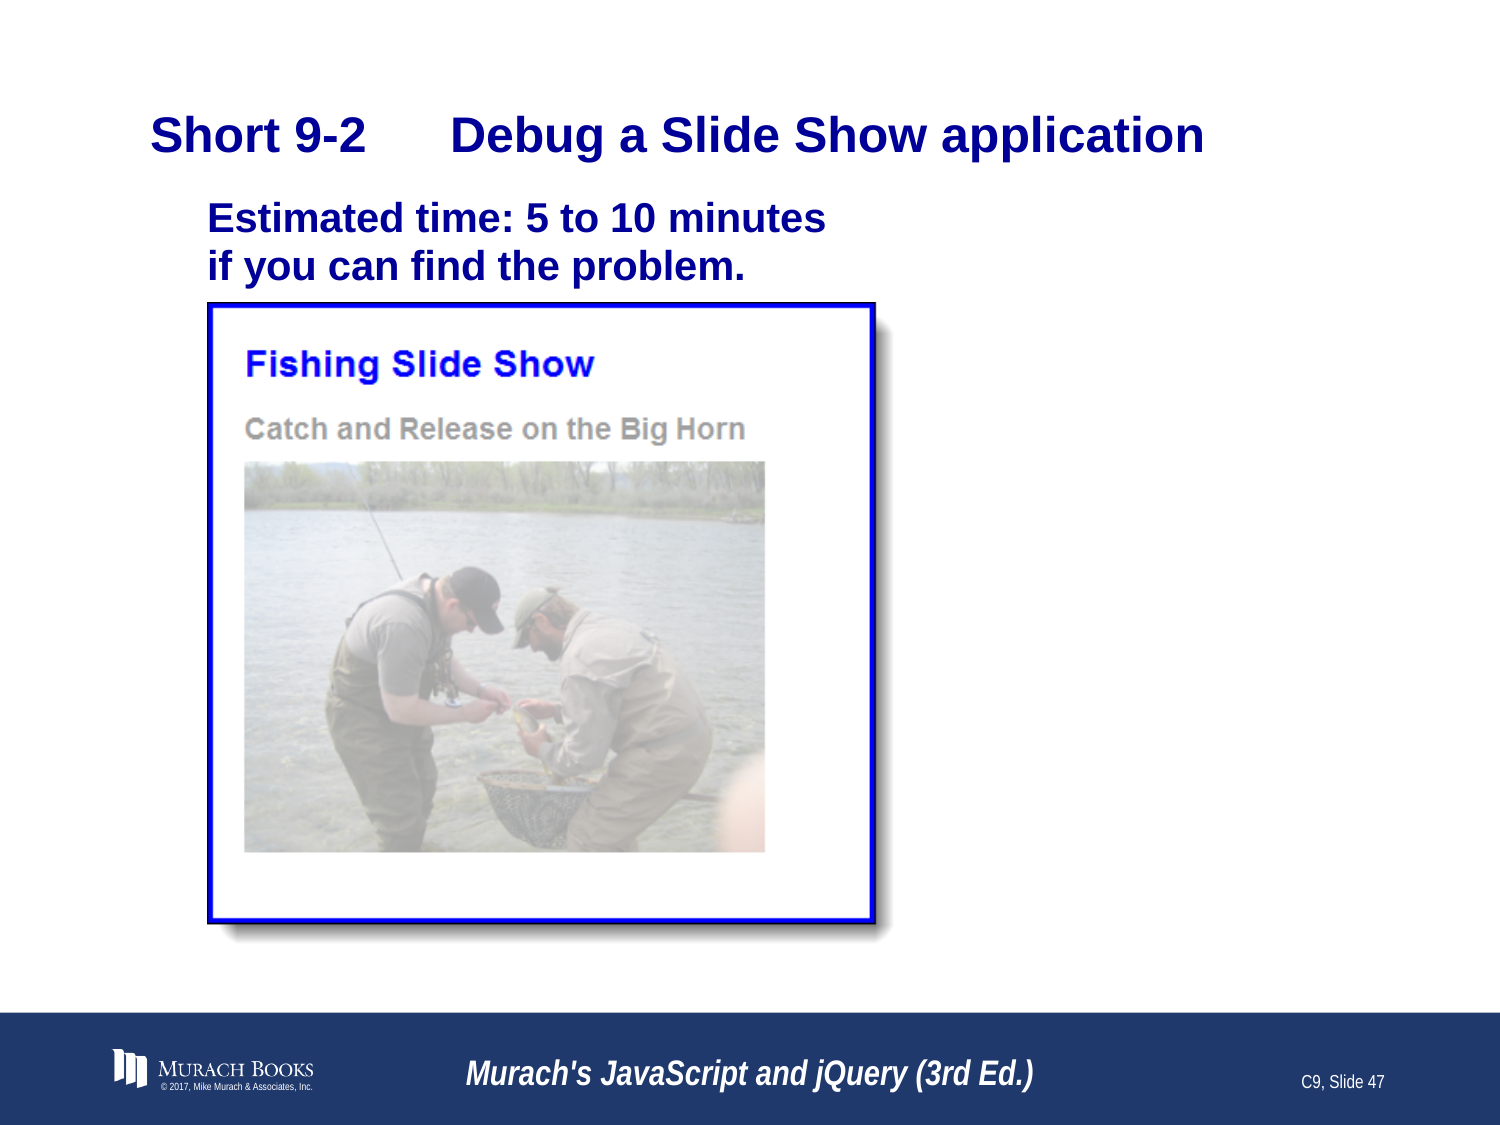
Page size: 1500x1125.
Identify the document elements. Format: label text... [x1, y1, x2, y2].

footer © 2017, Mike Murach & Associates, Inc. [12, 1025, 463, 1100]
title Short 9-2 Debug a Slide Show application [150, 102, 1350, 164]
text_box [149, 174, 1350, 957]
slide_number Murach's JavaScript and jQuery (3rd Ed.) [463, 1025, 1050, 1100]
slide_number C9, Slide 47 [1087, 1025, 1400, 1100]
